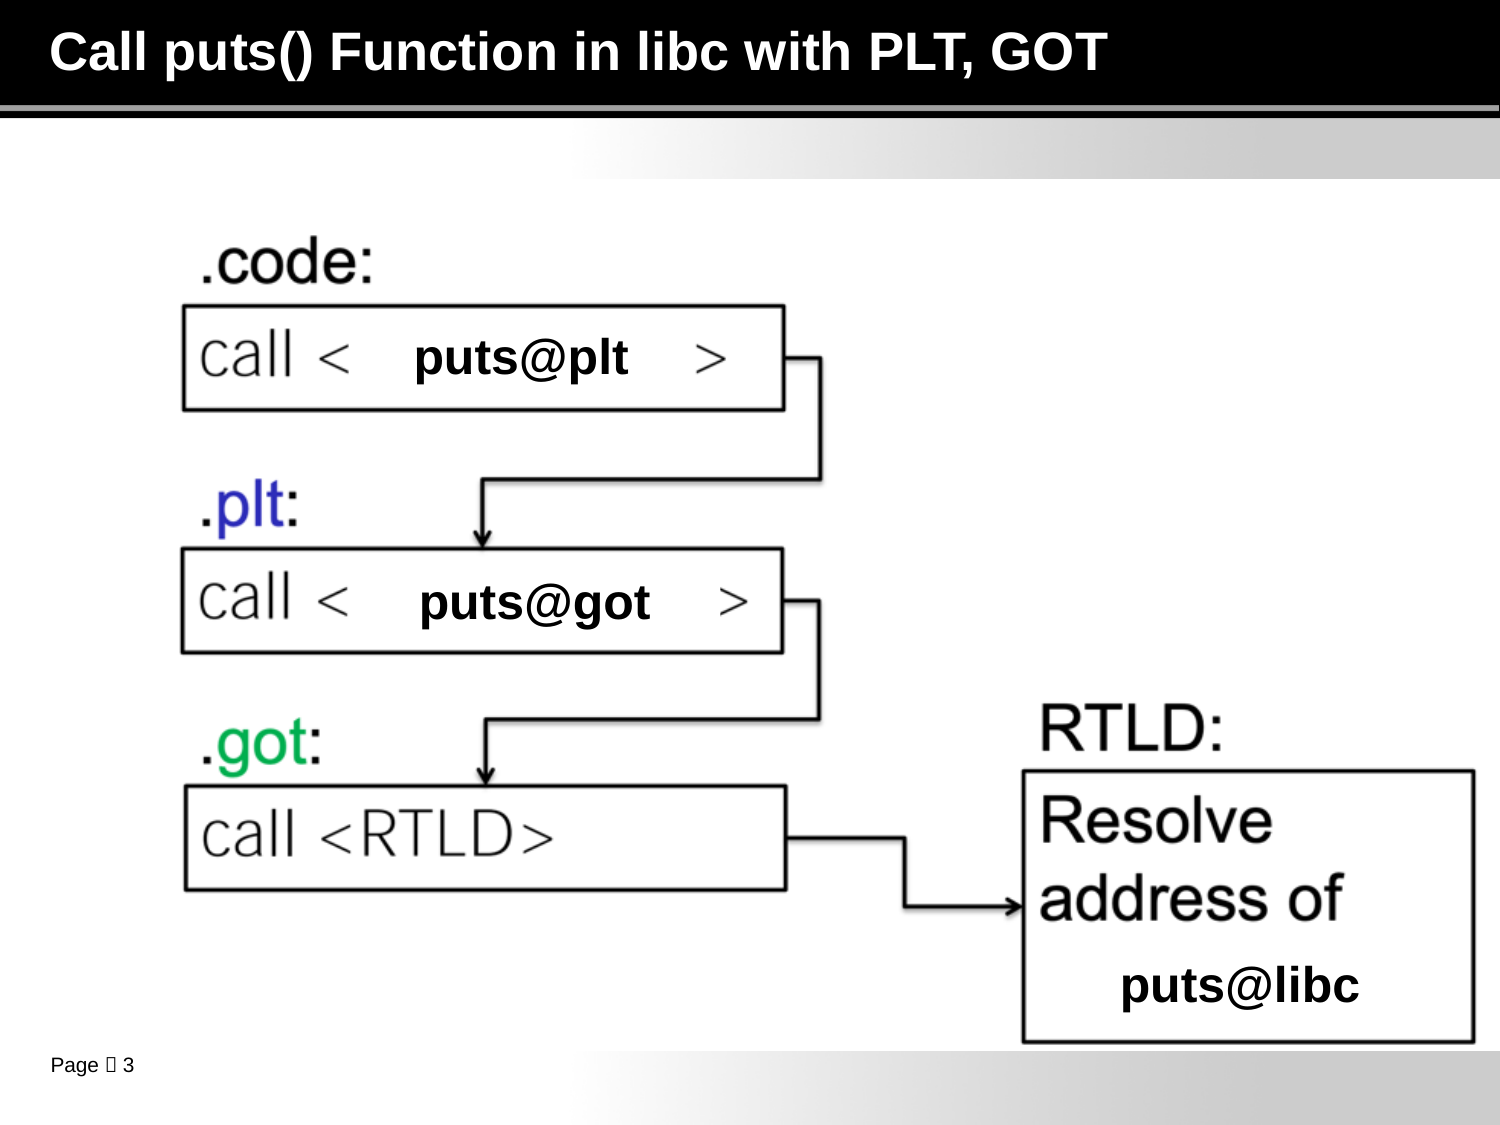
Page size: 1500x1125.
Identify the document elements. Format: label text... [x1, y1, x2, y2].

picture [0, 0, 1500, 1125]
title Call puts() Function in libc with PLT, GOT [49, 16, 1447, 123]
